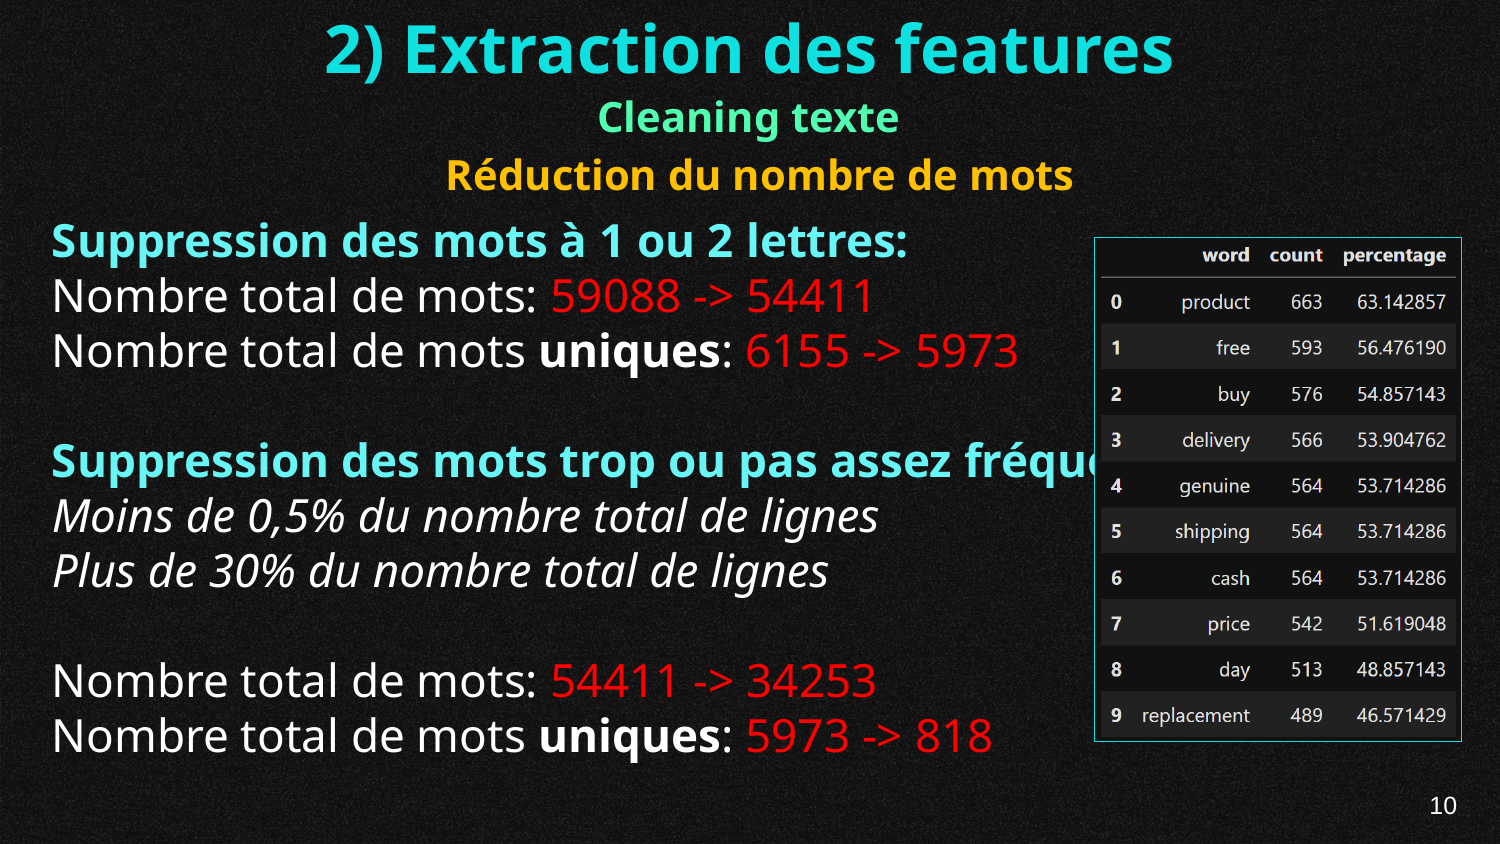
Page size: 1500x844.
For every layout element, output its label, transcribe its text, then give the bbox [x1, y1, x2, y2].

text_box Suppression des mots à 1 ou 2 lettres: Nombre total de mots: 59088 -> 54411 Nombre total de mots uniques: 6155 -> 5973 Suppression des mots trop ou pas assez fréquents: Moins de 0,5% du nombre total de lignes Plus de 30% du nombre total de lignes Nombre total de mots: 54411 -> 34253 Nombre total de mots uniques: 5973 -> 818 [36, 196, 1486, 443]
text_box Cleaning texte [0, 75, 1499, 133]
picture [1094, 237, 1462, 742]
text_box Réduction du nombre de mots [0, 133, 1499, 212]
text_box 2) Extraction des features [0, 0, 1500, 113]
